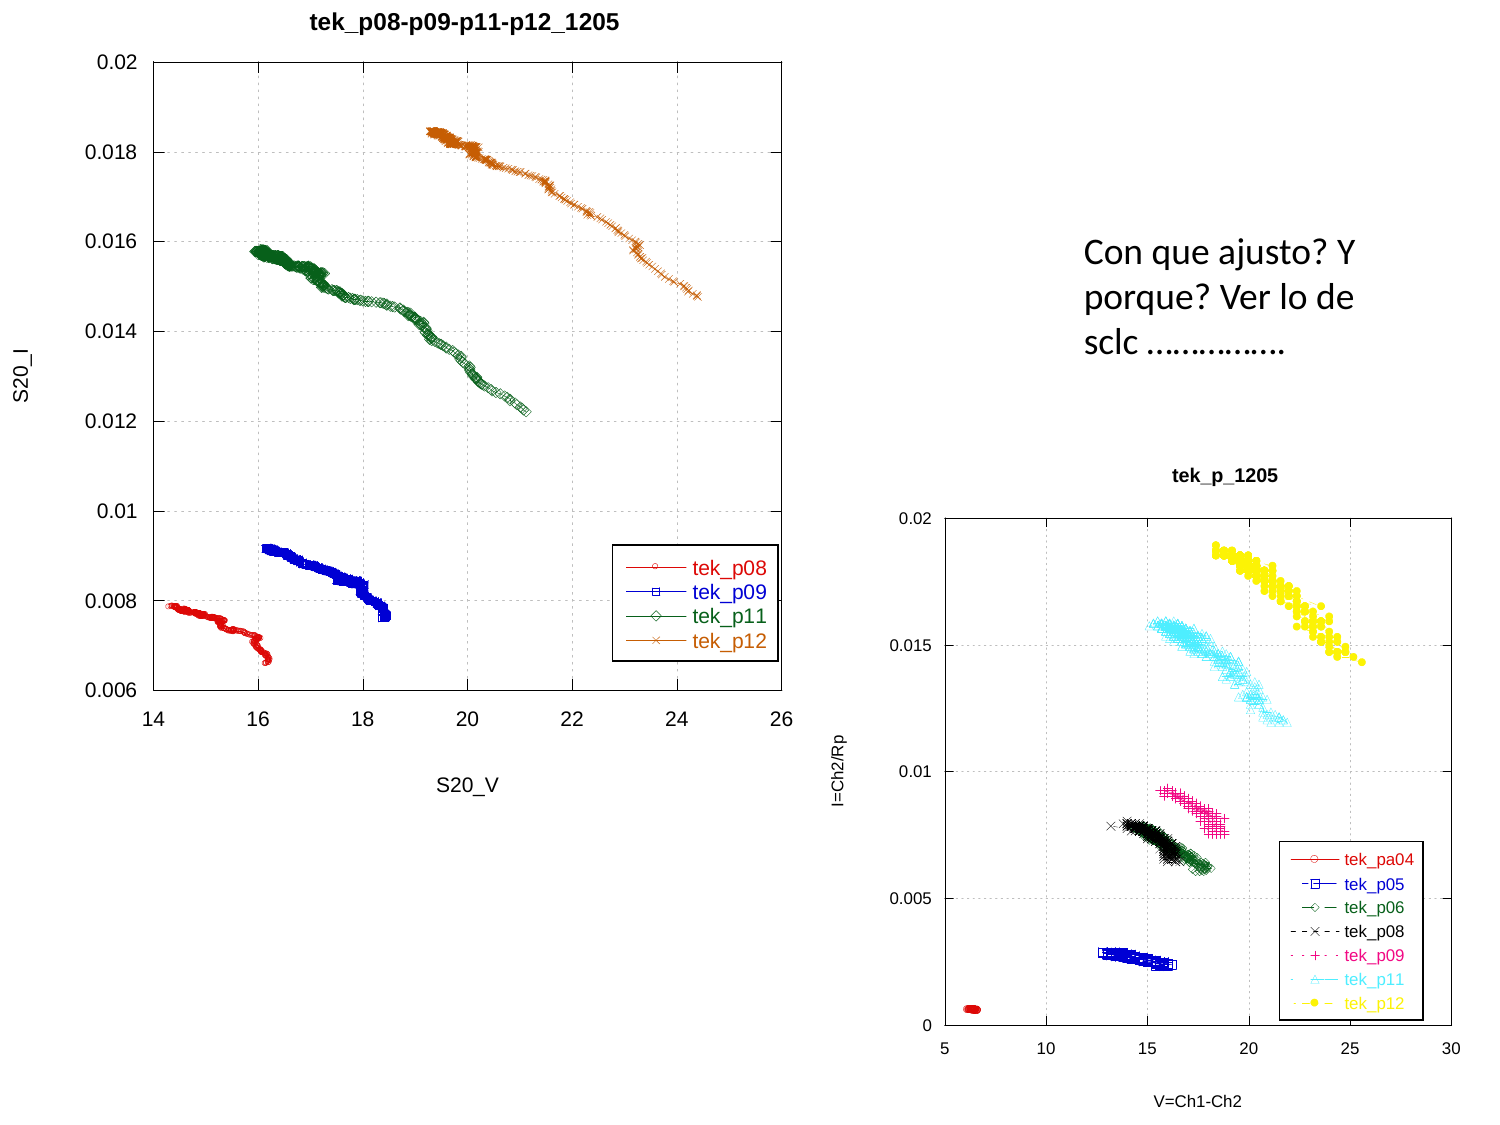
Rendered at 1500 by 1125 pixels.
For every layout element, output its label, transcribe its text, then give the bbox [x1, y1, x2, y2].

text_box Con que ajusto? Y porque? Ver lo de sclc ……………. [1068, 219, 1424, 370]
picture [0, 0, 804, 808]
picture [820, 458, 1470, 1121]
